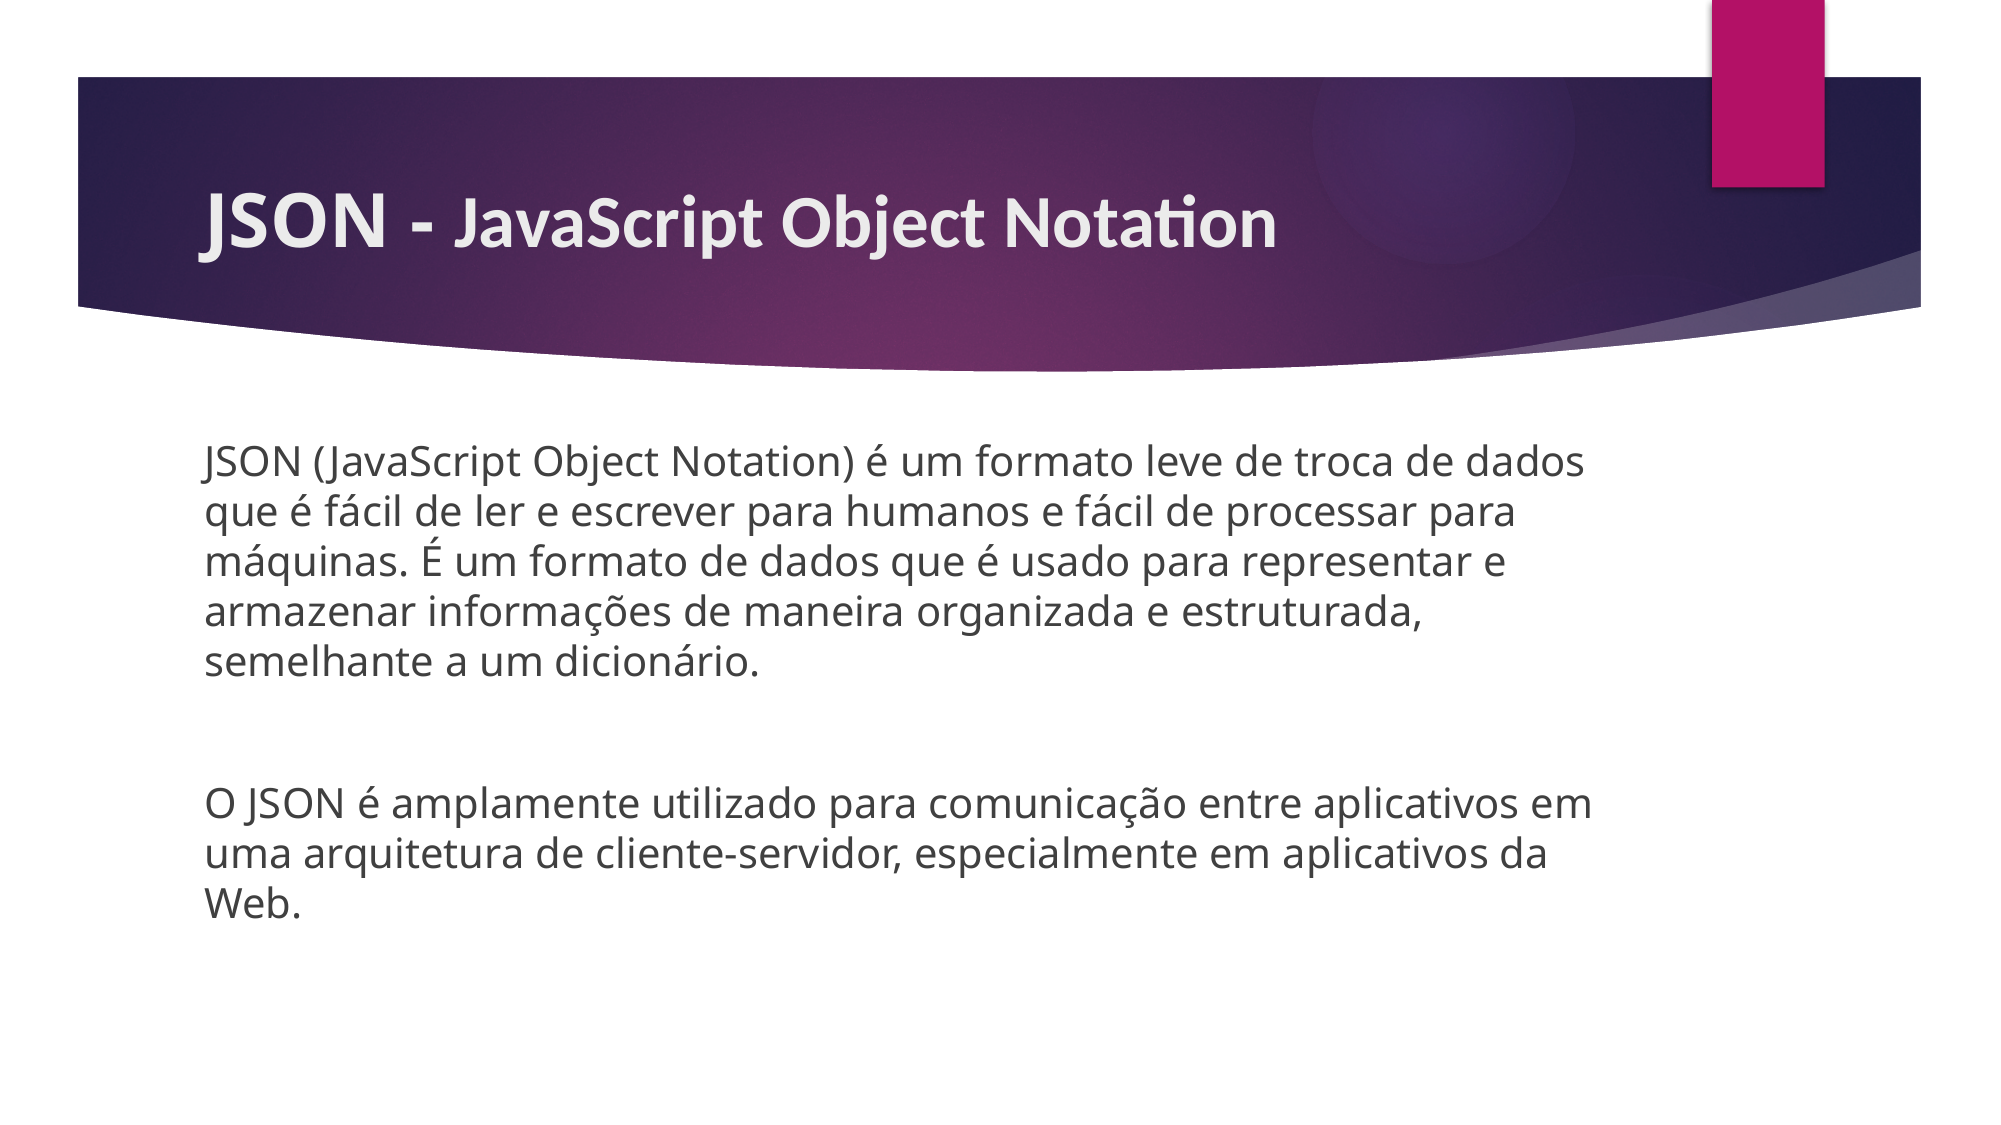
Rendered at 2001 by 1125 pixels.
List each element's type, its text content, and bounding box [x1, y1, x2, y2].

list JSON (JavaScript Object Notation) é um formato leve de troca de dados que é fácil de ler e escrever para humanos e fácil de processar para máquinas. É um formato de dados que é usado para representar e armazenar informações de maneira organizada e estruturada, semelhante a um dicionário. O JSON é amplamente utilizado para comunicação entre aplicativos em uma arquitetura de cliente-servidor, especialmente em aplicativos da Web. [189, 427, 1638, 988]
title JSON - JavaScript Object Notation [189, 159, 1627, 276]
